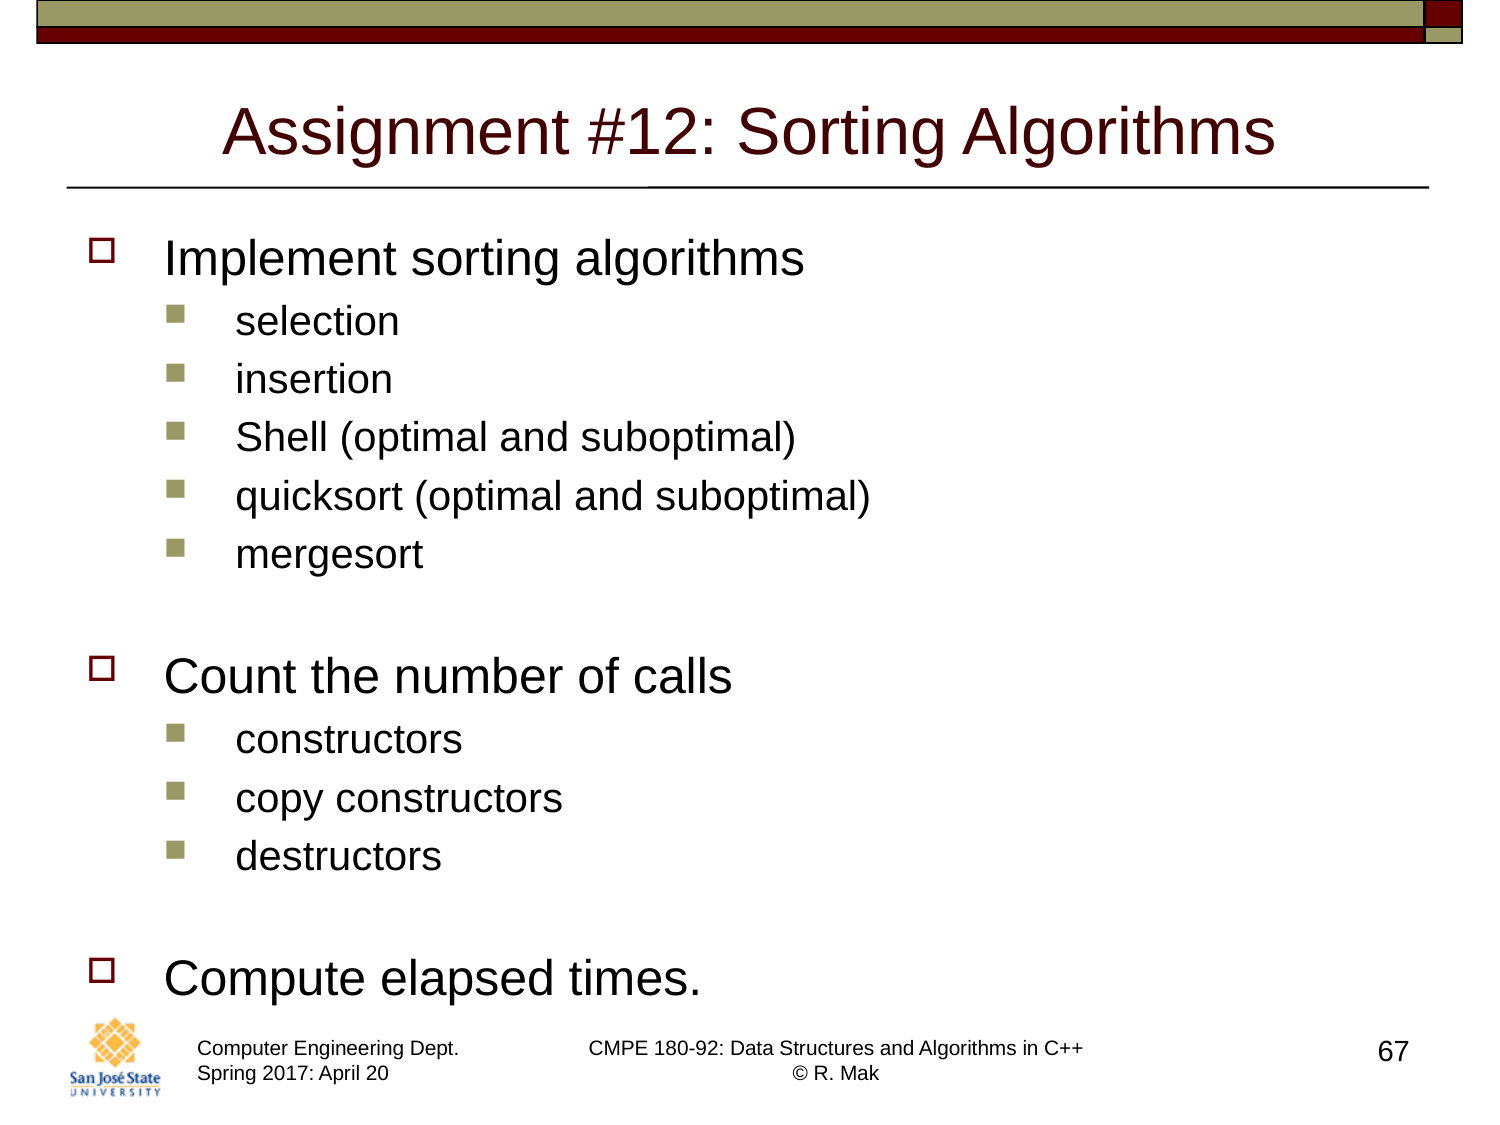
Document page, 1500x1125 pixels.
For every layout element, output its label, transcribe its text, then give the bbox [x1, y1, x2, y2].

list Implement sorting algorithms selection insertion Shell (optimal and suboptimal) quicksort (optimal and suboptimal) mergesort Count the number of calls constructors copy constructors destructors Compute elapsed times. [71, 217, 1422, 998]
picture [60, 1012, 166, 1112]
slide_number 67 [1112, 1025, 1425, 1100]
title Assignment #12: Sorting Algorithms [75, 67, 1425, 175]
